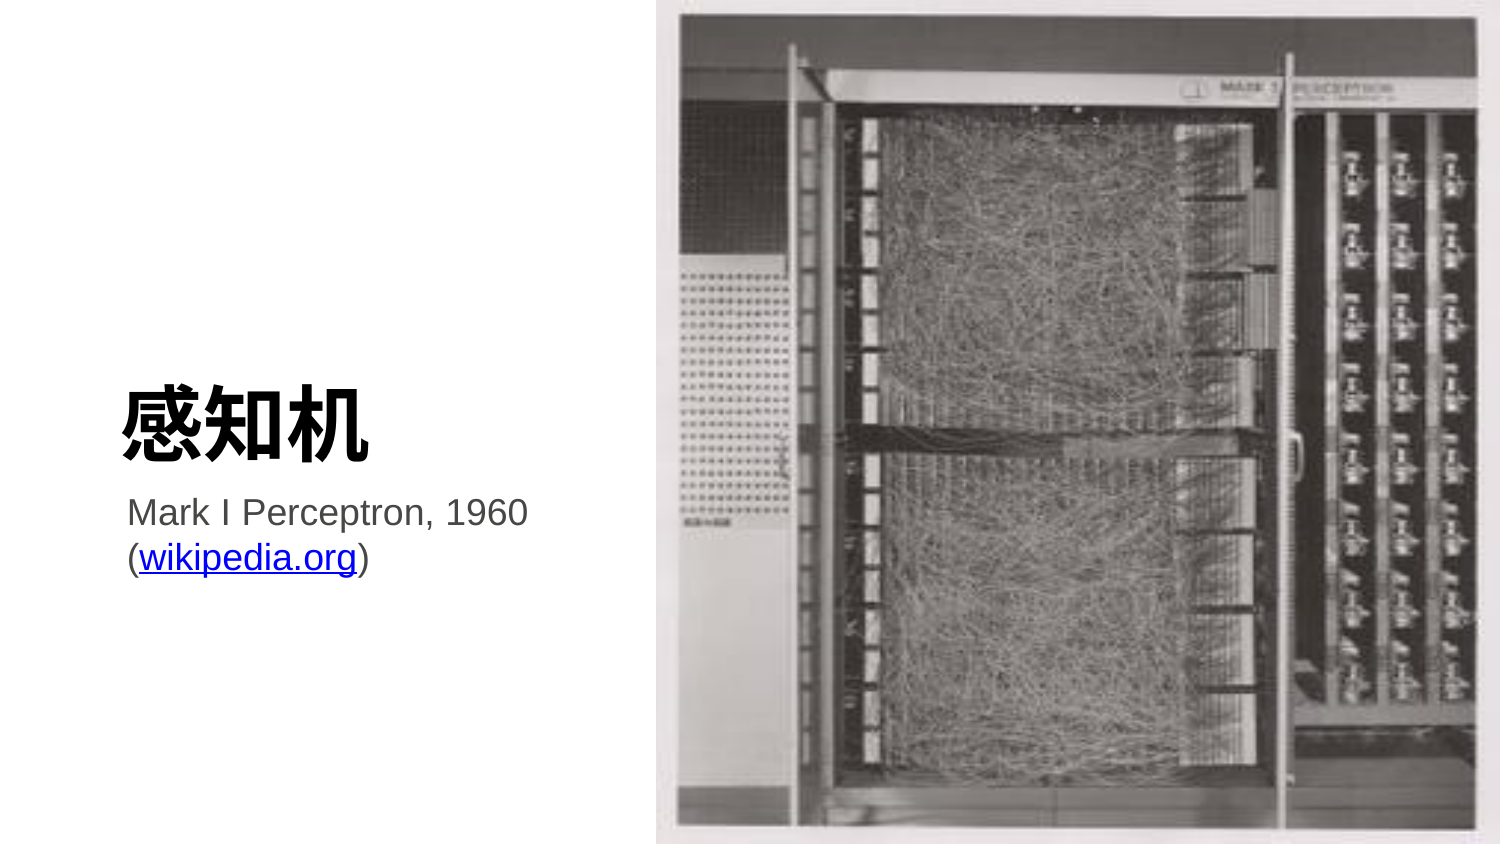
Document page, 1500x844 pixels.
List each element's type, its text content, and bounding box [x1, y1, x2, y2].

picture [656, 0, 1500, 844]
text_box Mark I Perceptron, 1960 (wikipedia.org) [119, 480, 537, 585]
title 感知机 [111, 345, 656, 499]
